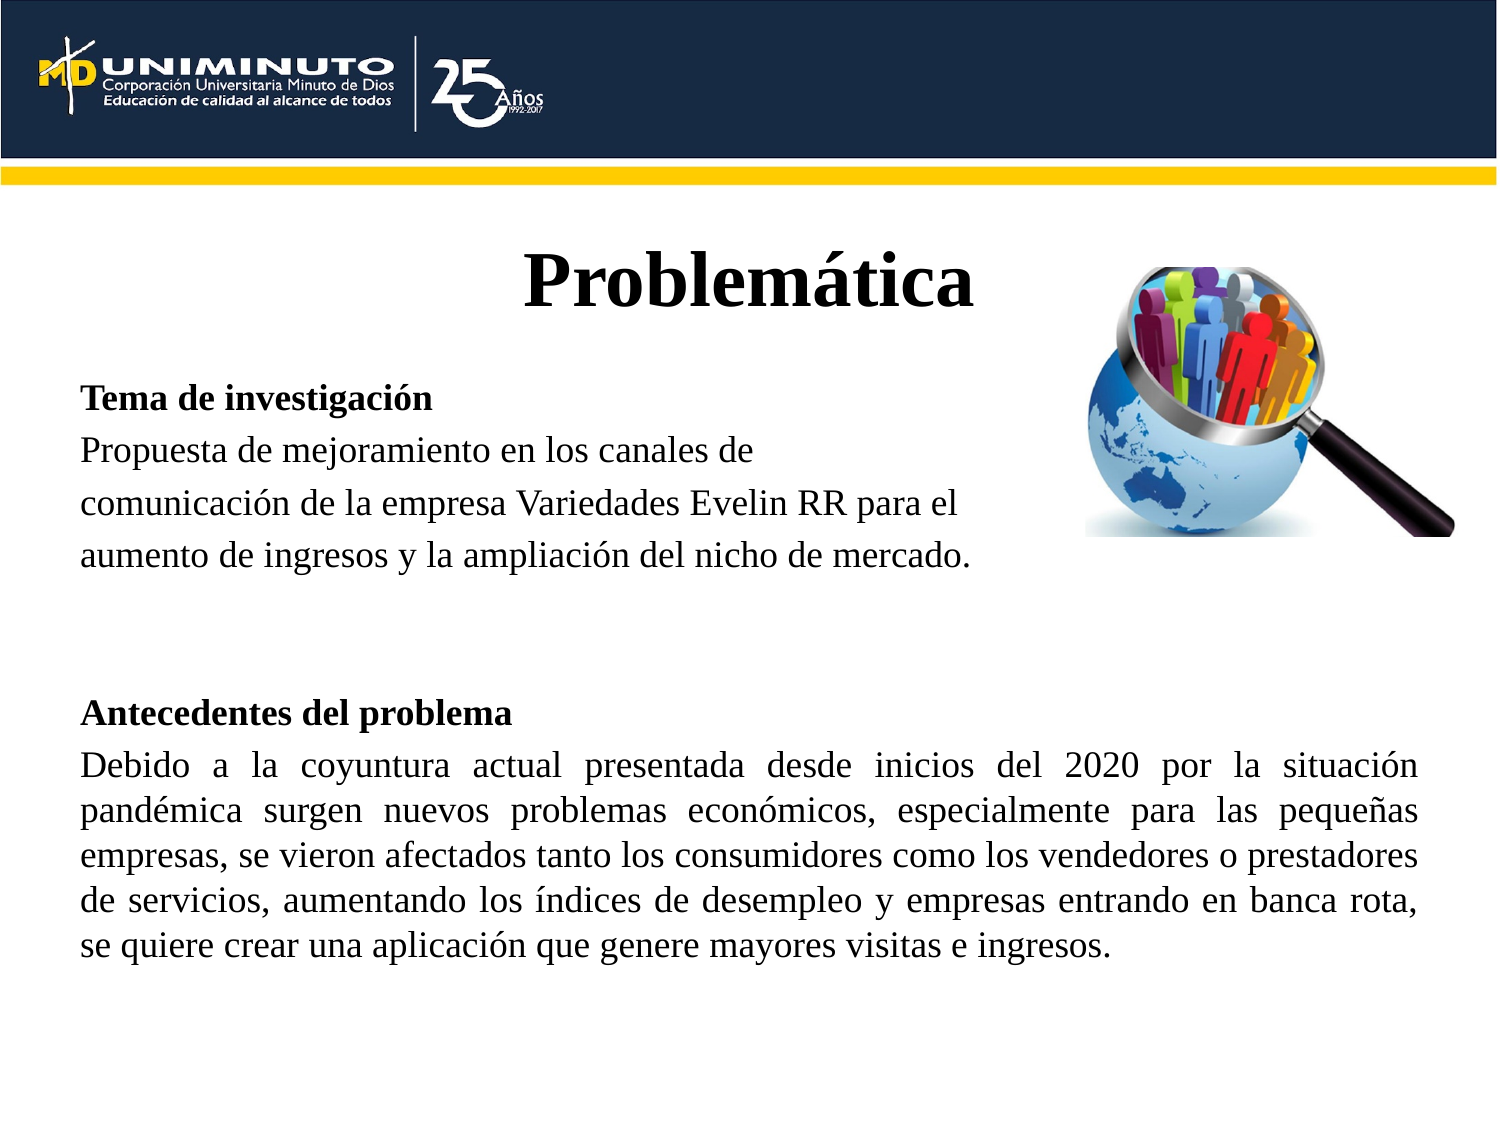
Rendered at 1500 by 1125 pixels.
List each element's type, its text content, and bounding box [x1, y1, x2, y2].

subtitle Problemática Tema de investigación Propuesta de mejoramiento en los canales de comunicación de la empresa Variedades Evelin RR para el aumento de ingresos y la ampliación del nicho de mercado. Antecedentes del problema Debido a la coyuntura actual presentada desde inicios del 2020 por la situación pandémica surgen nuevos problemas económicos, especialmente para las pequeñas empresas, se vieron afectados tanto los consumidores como los vendedores o prestadores de servicios, aumentando los índices de desempleo y empresas entrando en banca rota, se quiere crear una aplicación que genere mayores visitas e ingresos. [64, 219, 1436, 1059]
picture [0, 0, 1500, 1125]
